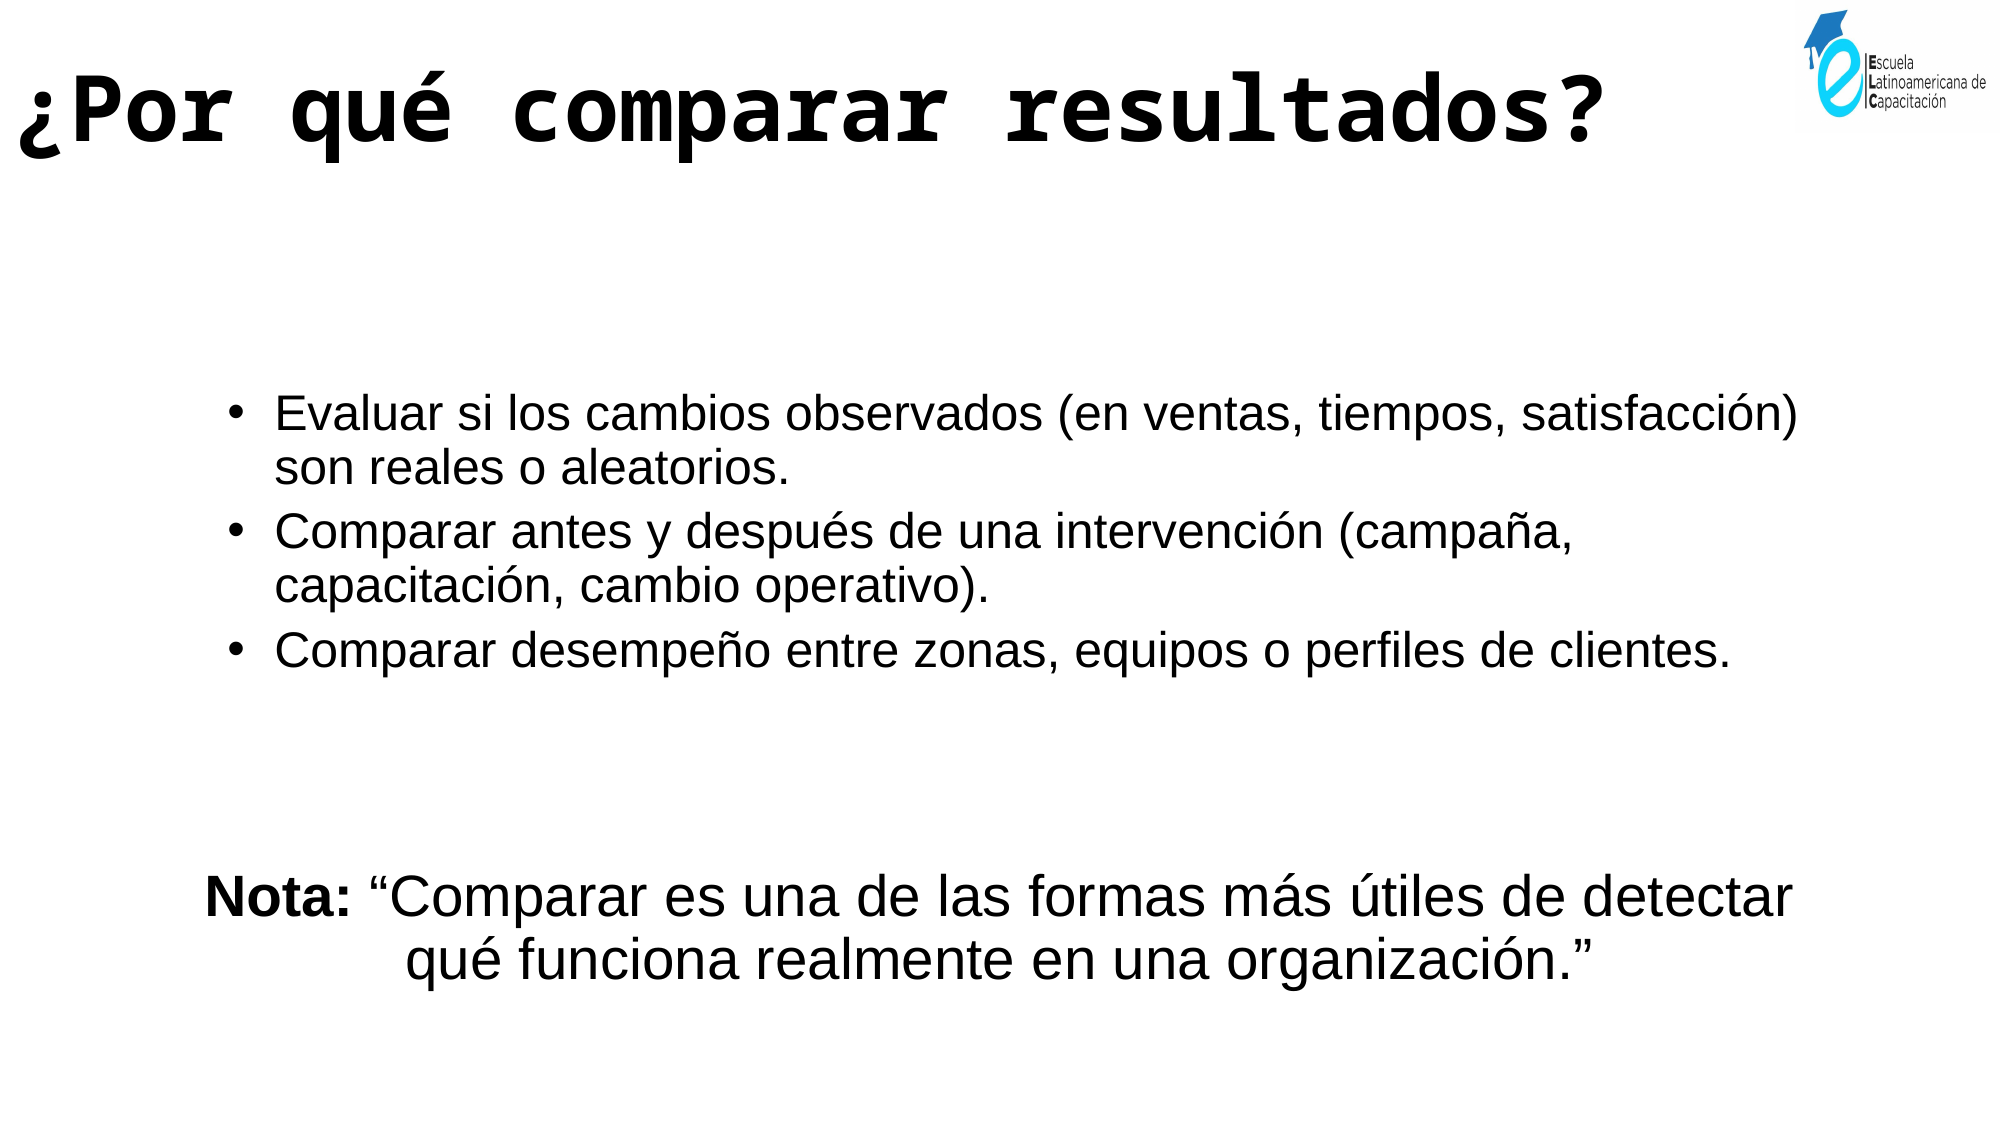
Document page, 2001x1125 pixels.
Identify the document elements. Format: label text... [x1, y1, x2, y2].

title ¿Por qué comparar resultados? [0, 3, 1725, 221]
list Evaluar si los cambios observados (en ventas, tiempos, satisfacción) son reales o aleatorios. Comparar antes y después de una intervención (campaña, capacitación, cambio operativo). Comparar desempeño entre zonas, equipos o perfiles de clientes. Nota: “Comparar es una de las formas más útiles de detectar qué funciona realmente en una organización.” [137, 299, 1863, 1014]
picture [1795, 0, 2000, 133]
